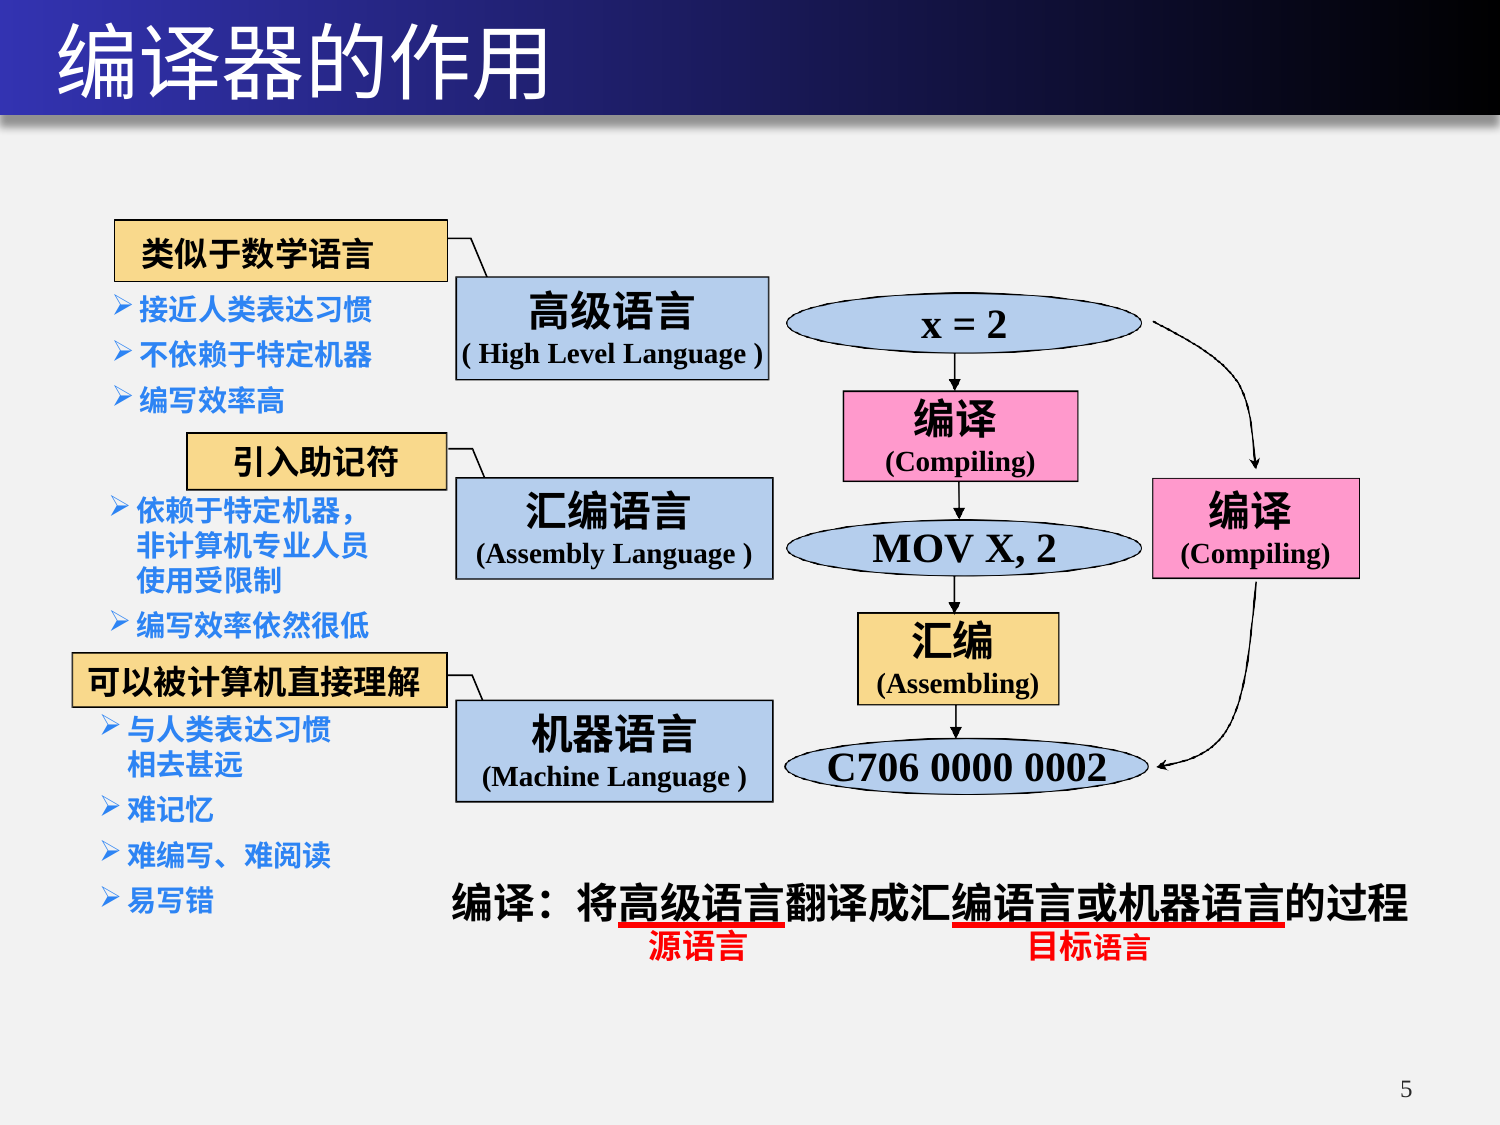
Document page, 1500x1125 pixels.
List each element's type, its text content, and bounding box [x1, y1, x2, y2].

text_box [455, 476, 775, 581]
picture [784, 292, 1361, 795]
title 编译器的作用 [53, 8, 724, 199]
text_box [455, 699, 775, 803]
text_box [455, 275, 770, 381]
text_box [109, 219, 512, 420]
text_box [71, 651, 513, 921]
slide_number 4 [1368, 1077, 1482, 1103]
text_box 编译：将高级语言翻译成汇编语言或机器语言的过程 源语言 目标语言 [449, 877, 1413, 966]
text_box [105, 431, 514, 645]
